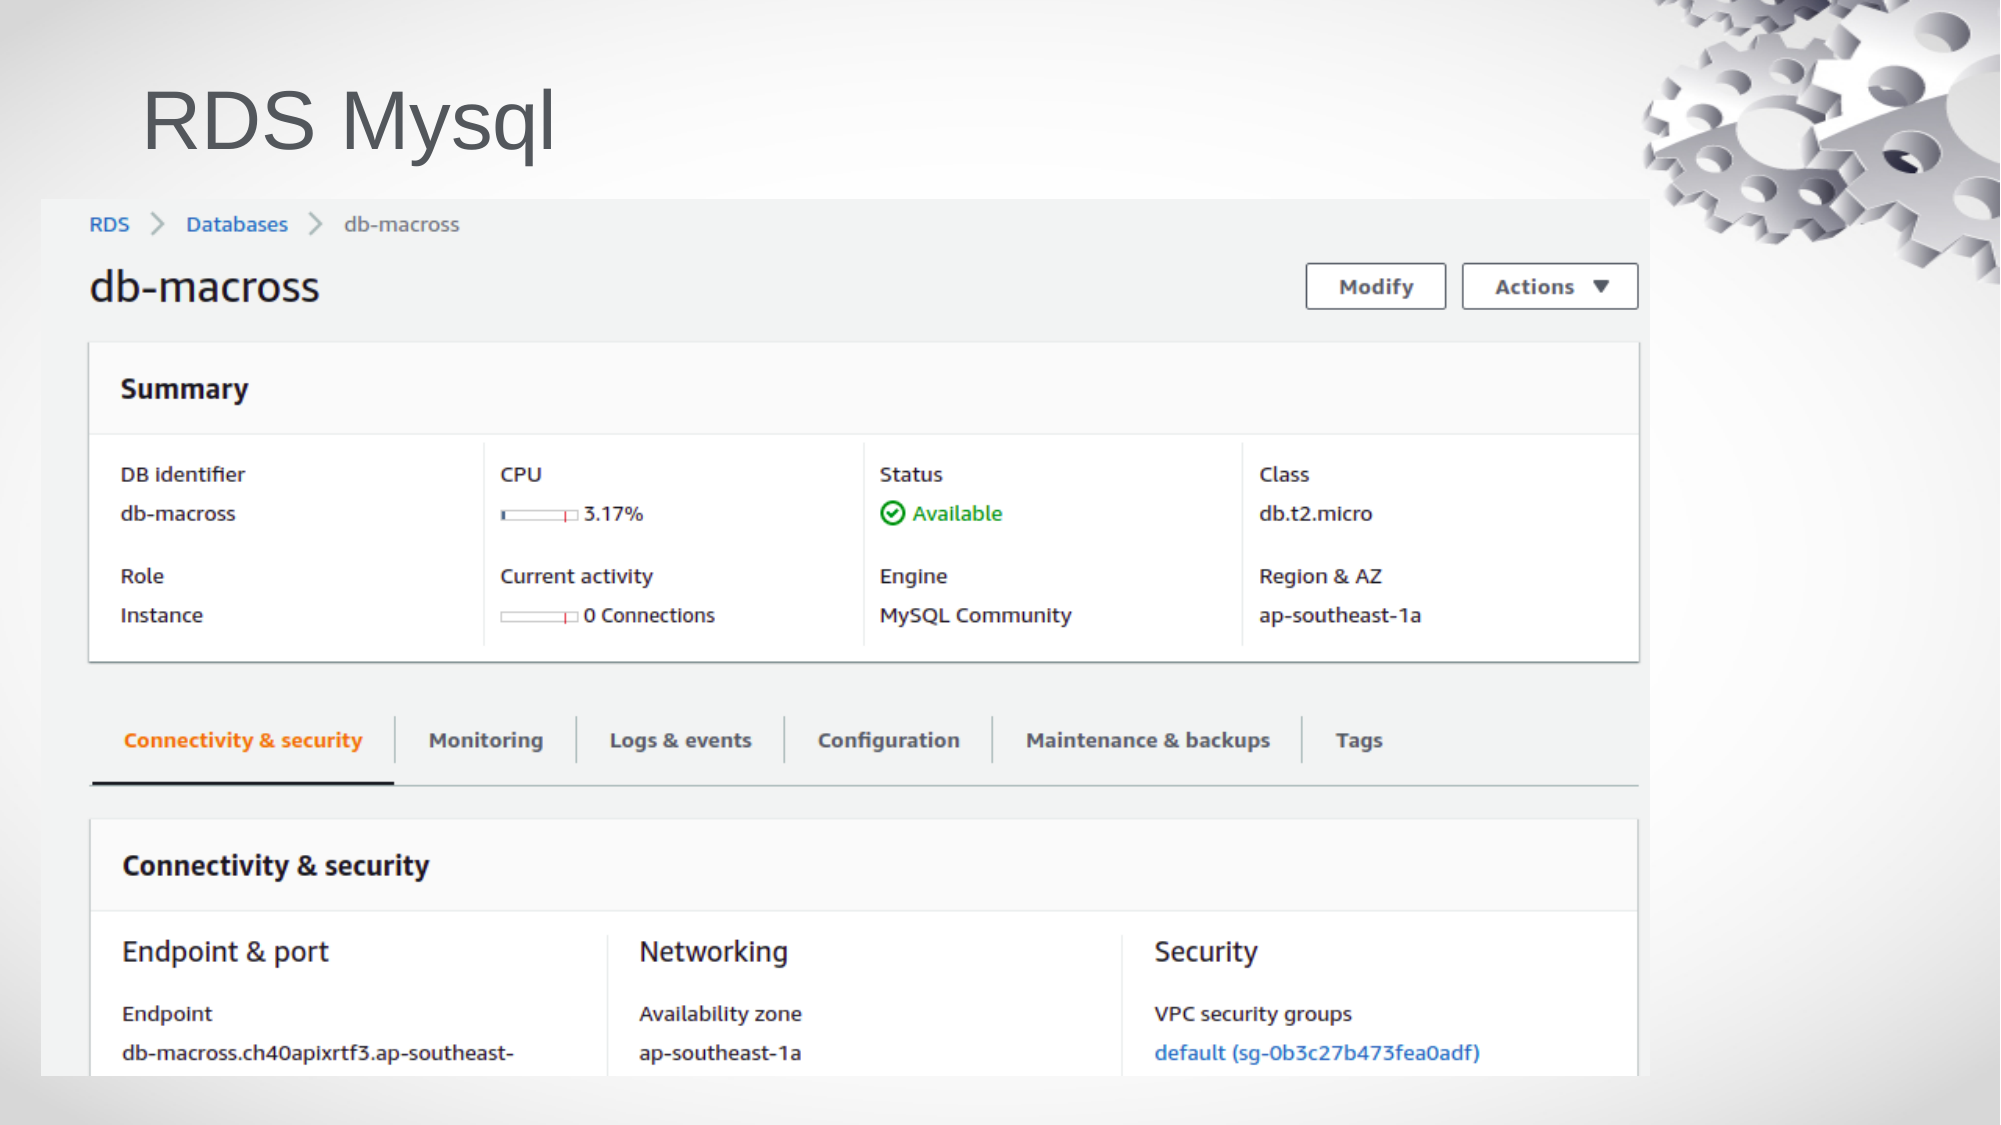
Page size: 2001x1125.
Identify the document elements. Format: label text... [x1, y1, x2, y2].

text_box RDS Mysql [126, 58, 970, 174]
picture [0, 0, 2000, 1125]
